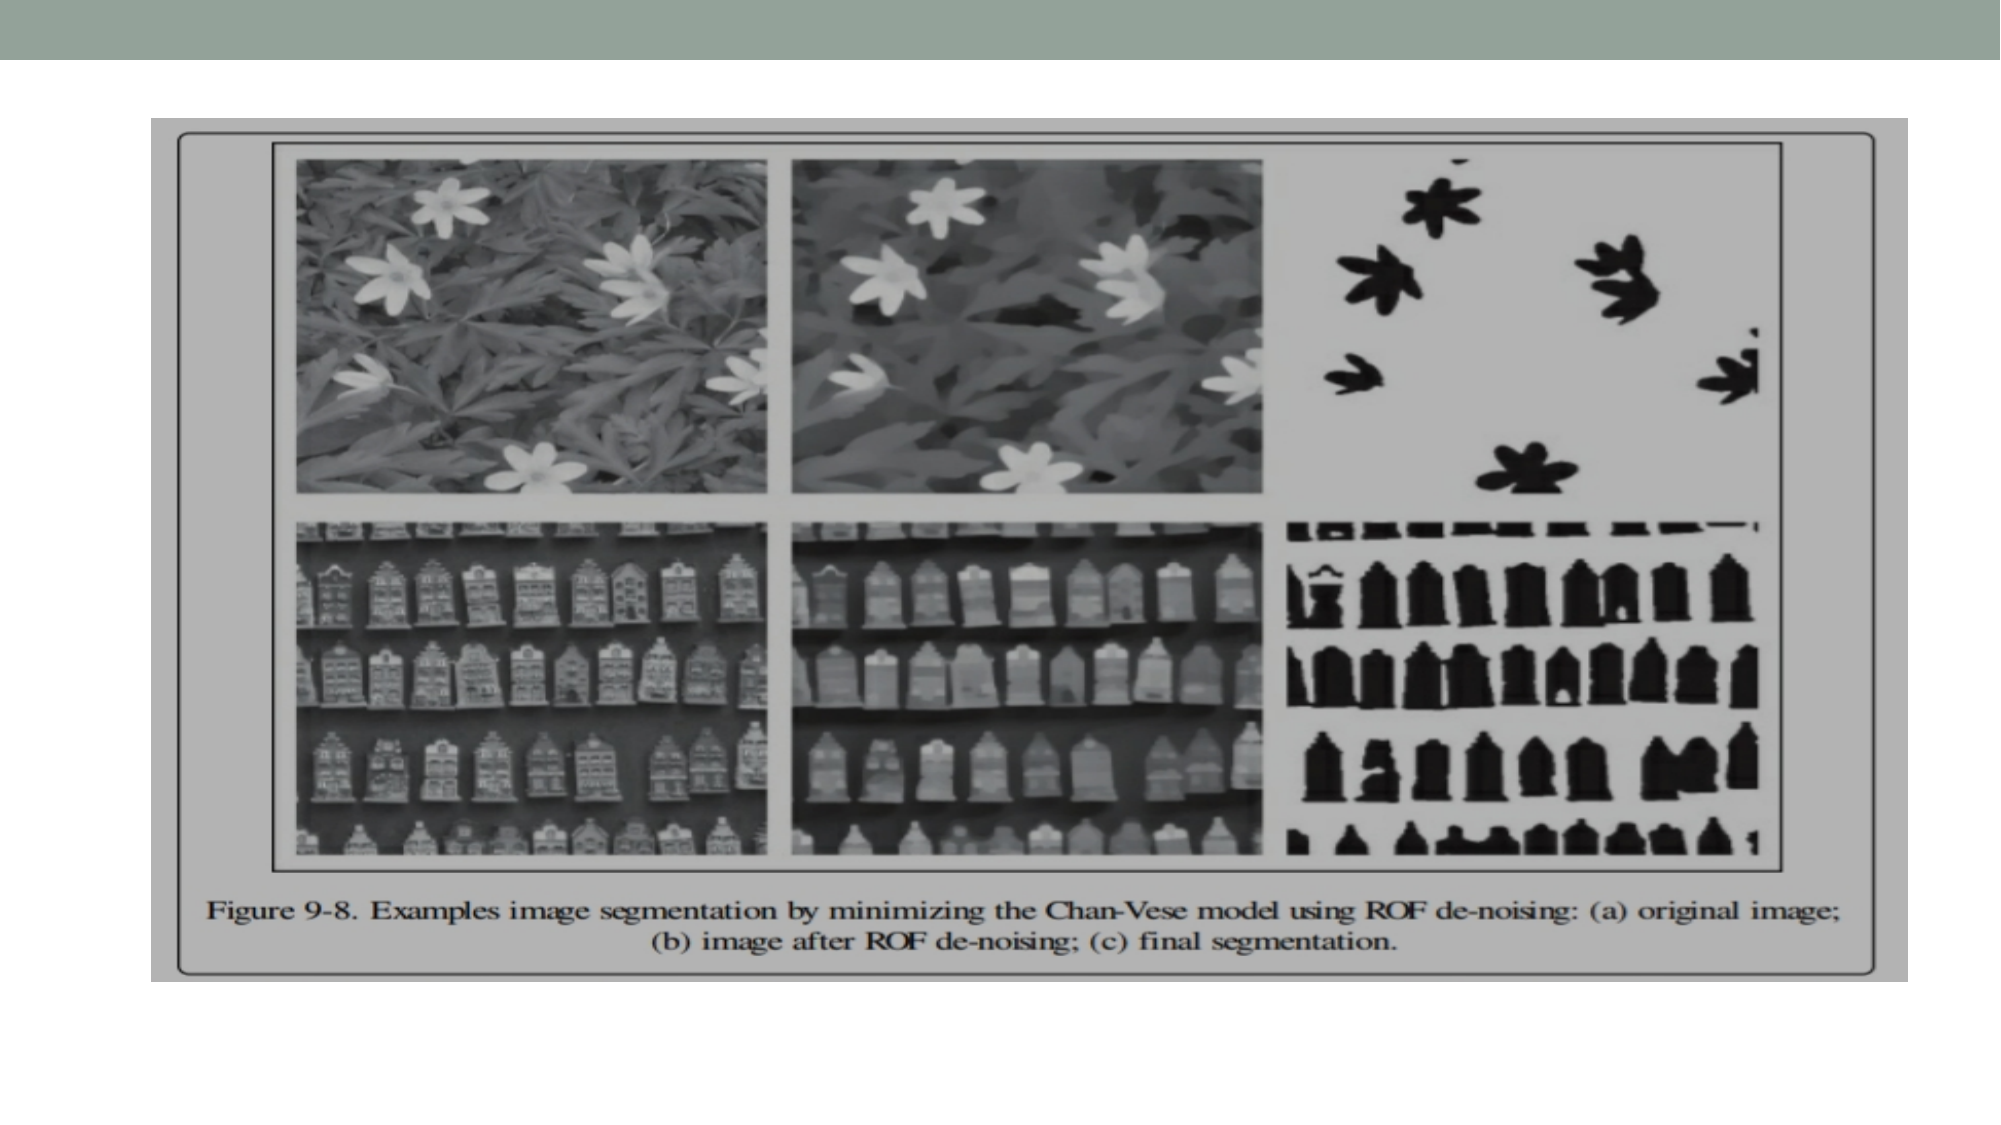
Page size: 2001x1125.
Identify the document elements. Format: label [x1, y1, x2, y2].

picture [150, 117, 1909, 982]
